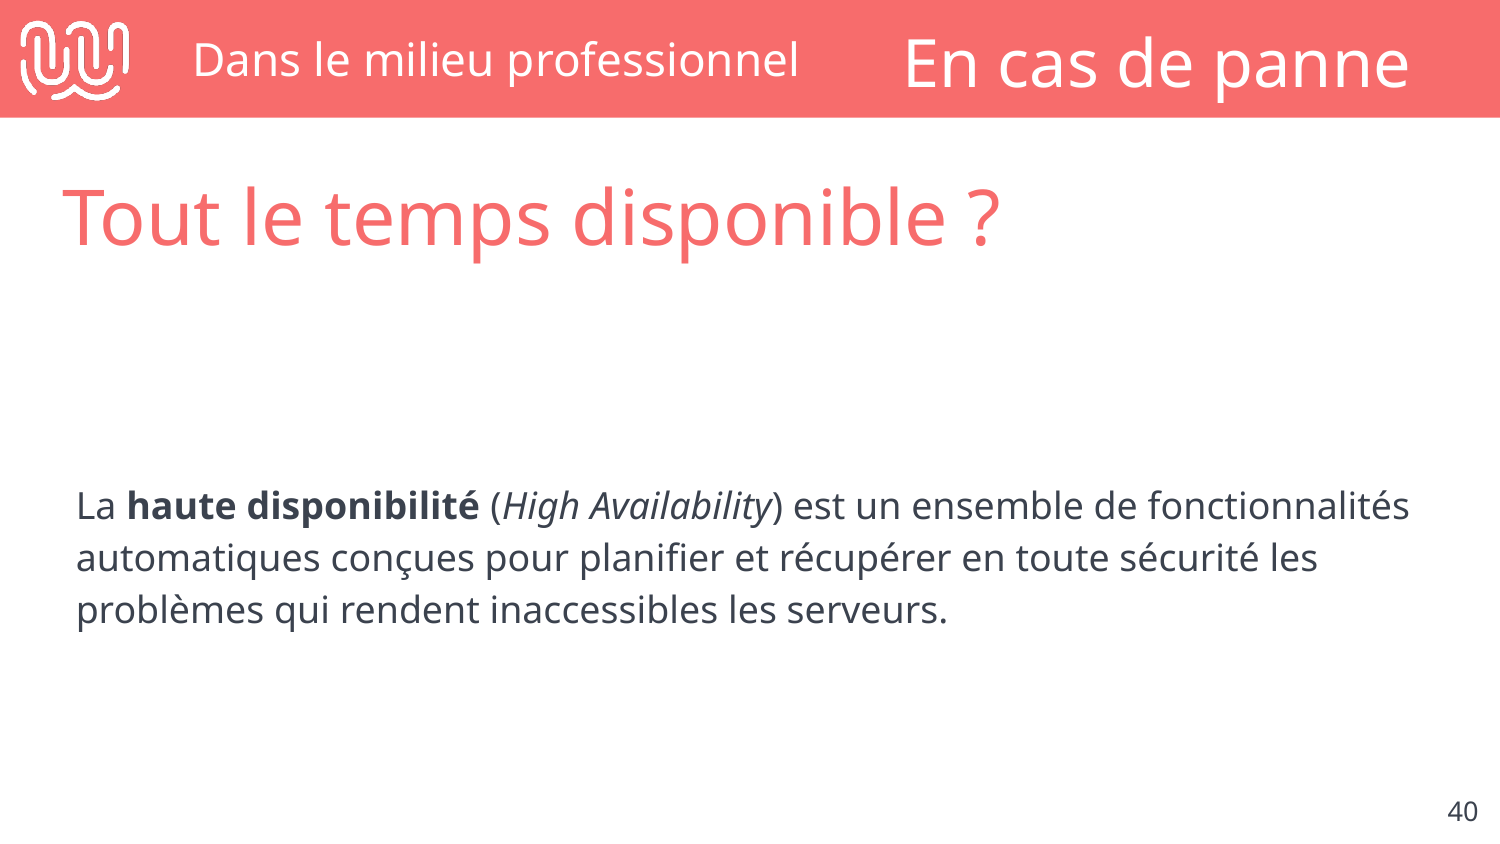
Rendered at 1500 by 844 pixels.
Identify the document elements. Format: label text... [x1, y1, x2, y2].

title Tout le temps disponible ? [62, 168, 1452, 256]
slide_number ‹#› [1403, 779, 1494, 844]
title Dans le milieu professionnel [192, 0, 896, 118]
picture [20, 20, 134, 101]
subtitle En cas de panne [902, 31, 1479, 91]
list La haute disponibilité (High Availability) est un ensemble de fonctionnalités automatiques conçues pour planifier et récupérer en toute sécurité les problèmes qui rendent inaccessibles les serveurs. [75, 290, 1443, 816]
